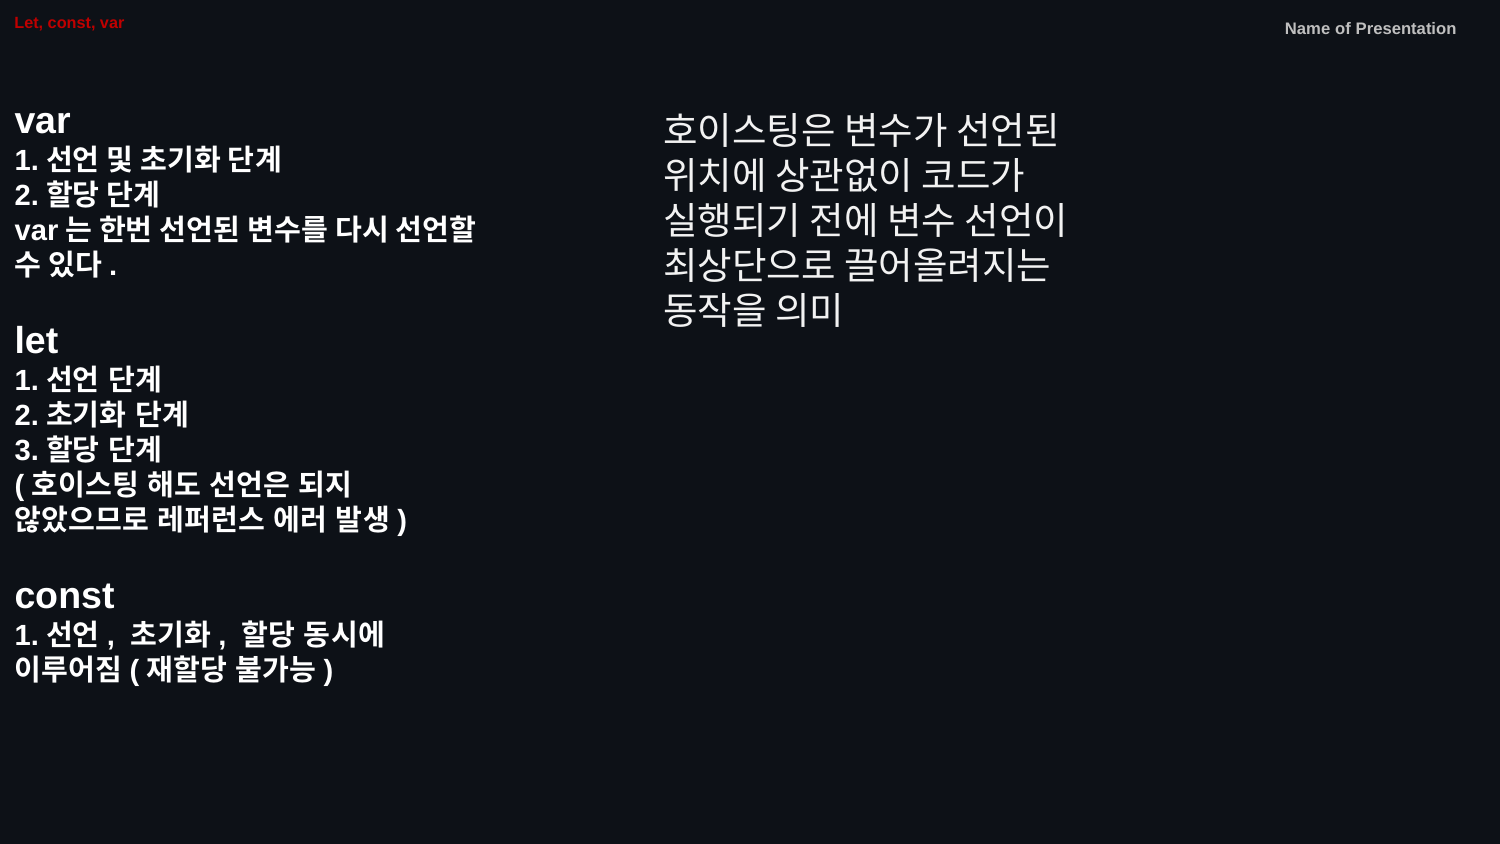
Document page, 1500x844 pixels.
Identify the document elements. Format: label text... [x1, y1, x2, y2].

text_box 호이스팅은 변수가 선언된 위치에 상관없이 코드가 실행되기 전에 변수 선언이 최상단으로 끌어올려지는 동작을 의미 [648, 99, 1148, 375]
text_box Name of Presentation [1163, 16, 1463, 40]
title Let, const, var [0, 4, 931, 40]
text_box var 1.선언 및 초기화 단계 2.할당 단계 var는 한번 선언된 변수를 다시 선언할 수 있다. let 1.선언 단계 2.초기화 단계 3.할당 단계 (호이스팅 해도 선언은 되지 않았으므로 레퍼런스 에러 발생) const 1.선언, 초기화, 할당 동시에 이루어짐(재할당 불가능) [0, 88, 499, 729]
